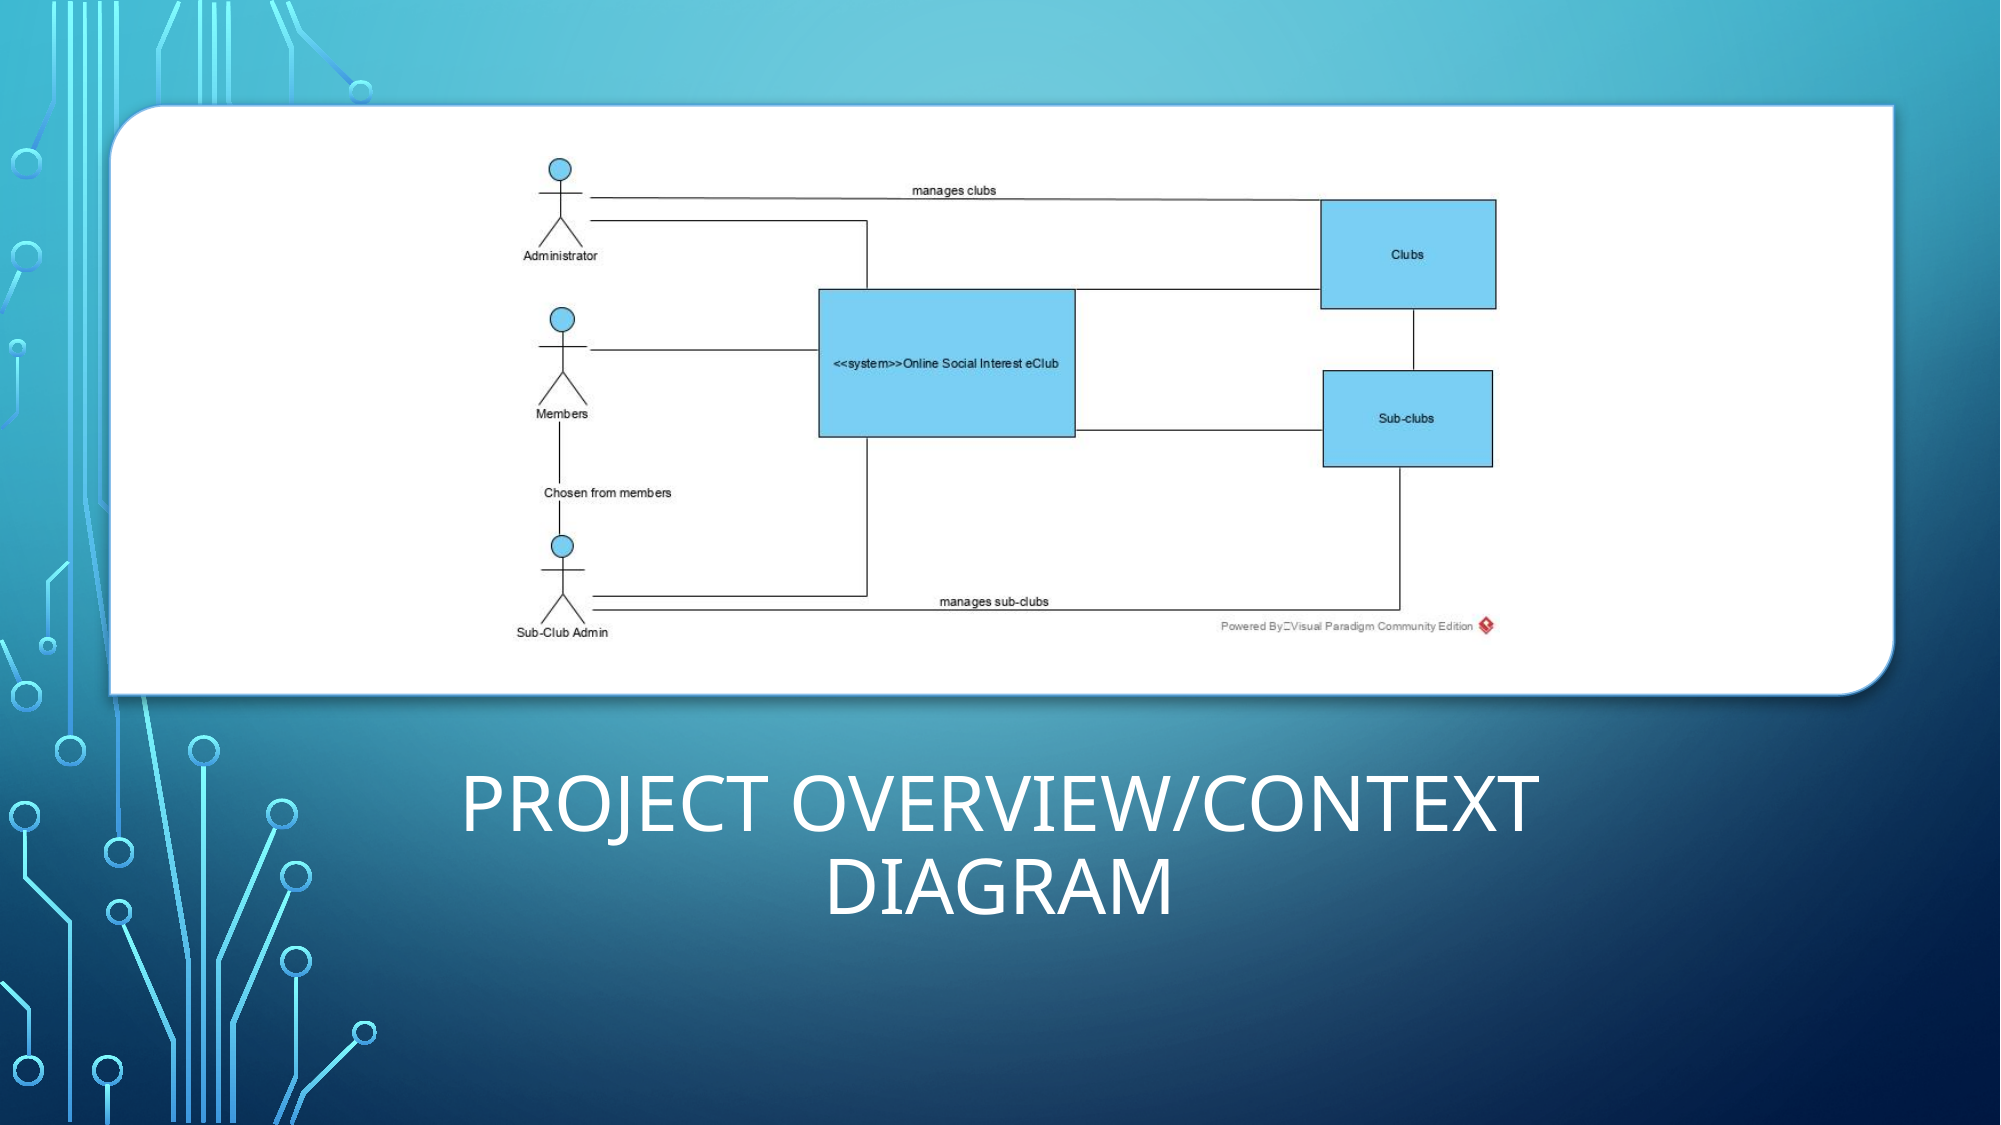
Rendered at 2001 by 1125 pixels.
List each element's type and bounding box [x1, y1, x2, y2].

text_box [0, 0, 379, 1125]
picture [379, 0, 2000, 1125]
